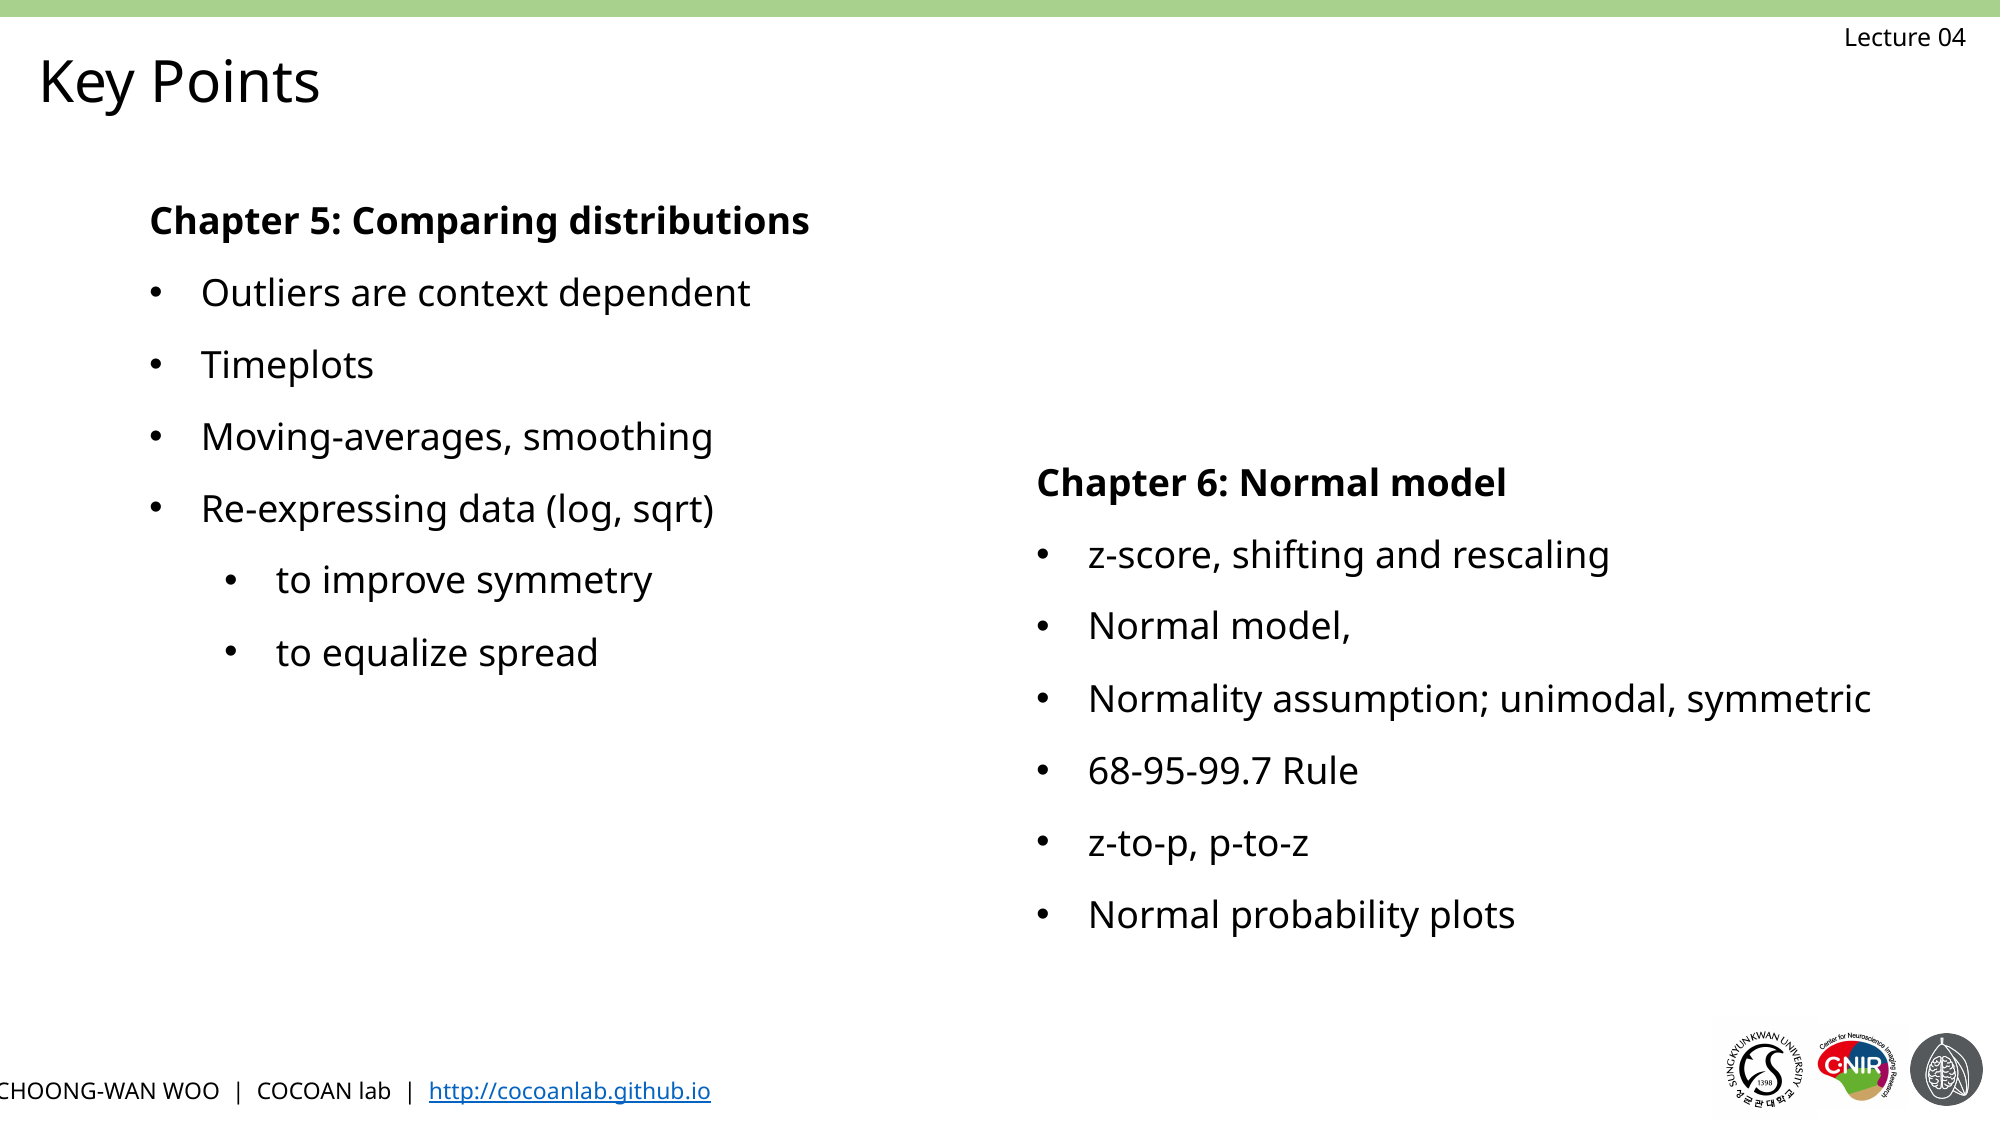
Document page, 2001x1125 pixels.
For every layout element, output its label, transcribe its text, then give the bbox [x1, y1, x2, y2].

text_box Key Points [23, 36, 336, 122]
text_box Chapter 5: Comparing distributions Outliers are context dependent Timeplots Moving-averages, smoothing Re-expressing data (log, sqrt) to improve symmetry to equalize spread [134, 162, 826, 681]
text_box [1709, 1014, 1983, 1125]
text_box Lecture 04 [1623, 13, 2000, 59]
text_box Chapter 6: Normal model z-score, shifting and rescaling Normal model, Normality assumption; unimodal, symmetric 68-95-99.7 Rule z-to-p, p-to-z Normal probability plots [1021, 424, 1898, 943]
text_box [0, 0, 2000, 18]
text_box CHOONG-WAN WOO | COCOAN lab | http://cocoanlab.github.io [0, 1069, 727, 1116]
